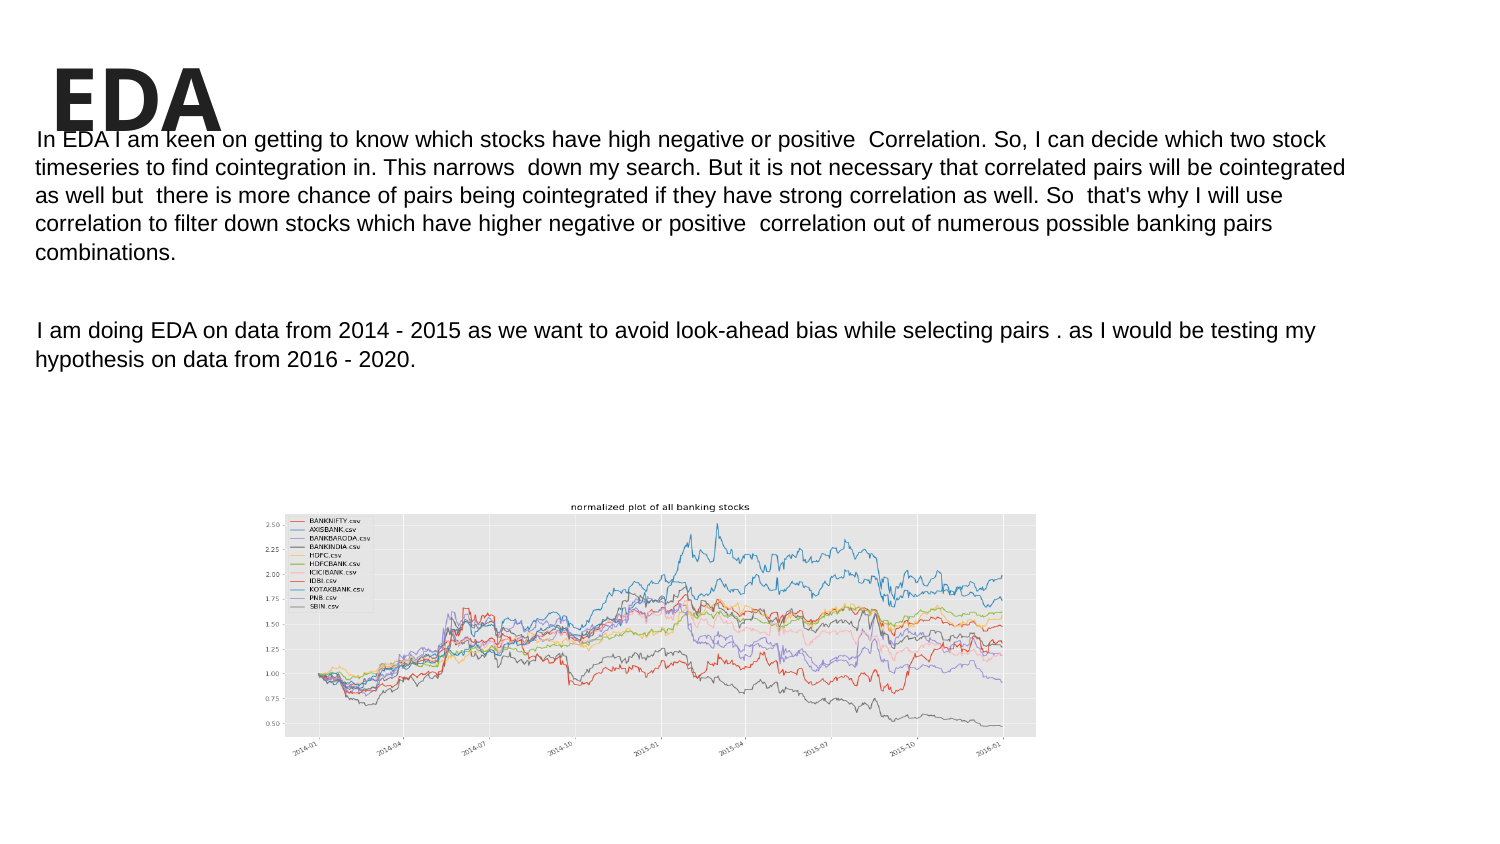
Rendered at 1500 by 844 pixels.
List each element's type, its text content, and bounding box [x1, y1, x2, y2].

title EDA [34, 28, 1432, 161]
list In EDA I am keen on getting to know which stocks have high negative or positive Correlation. So, I can decide which two stock timeseries to find cointegration in. This narrows down my search. But it is not necessary that correlated pairs will be cointegrated as well but there is more chance of pairs being cointegrated if they have strong correlation as well. So that's why I will use correlation to filter down stocks which have higher negative or positive correlation out of numerous possible banking pairs combinations. I am doing EDA on data from 2014 - 2015 as we want to avoid look-ahead bias while selecting pairs . as I would be testing my hypothesis on data from 2016 - 2020. [19, 108, 1418, 657]
picture [163, 474, 1133, 802]
